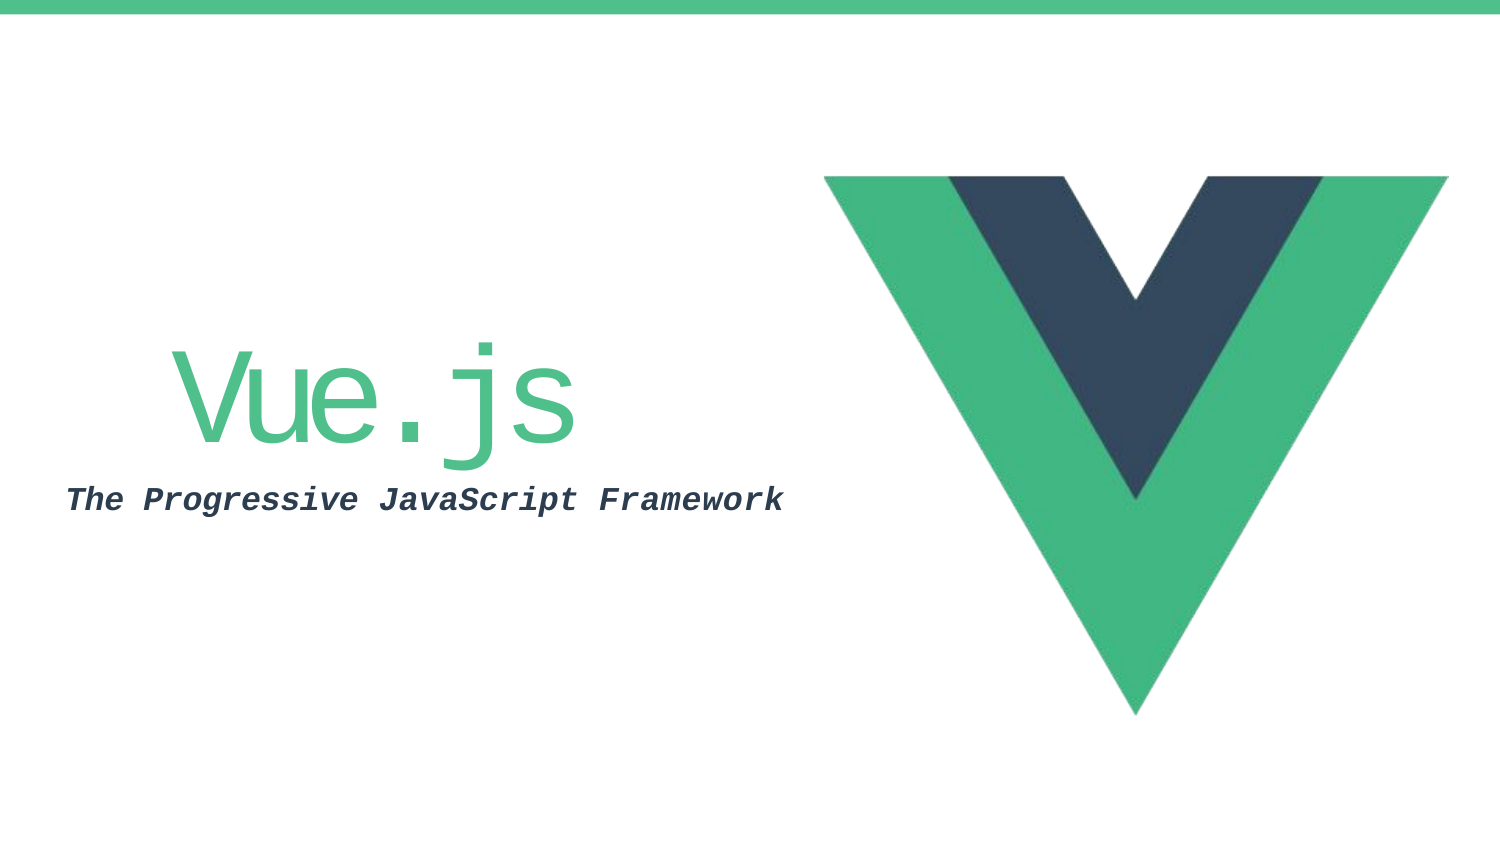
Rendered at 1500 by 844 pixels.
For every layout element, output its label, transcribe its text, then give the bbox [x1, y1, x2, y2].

text_box The Progressive JavaScript Framework [63, 475, 823, 518]
title Vue.js [128, 303, 625, 471]
text_box [823, 134, 1449, 760]
text_box [0, 0, 1500, 15]
